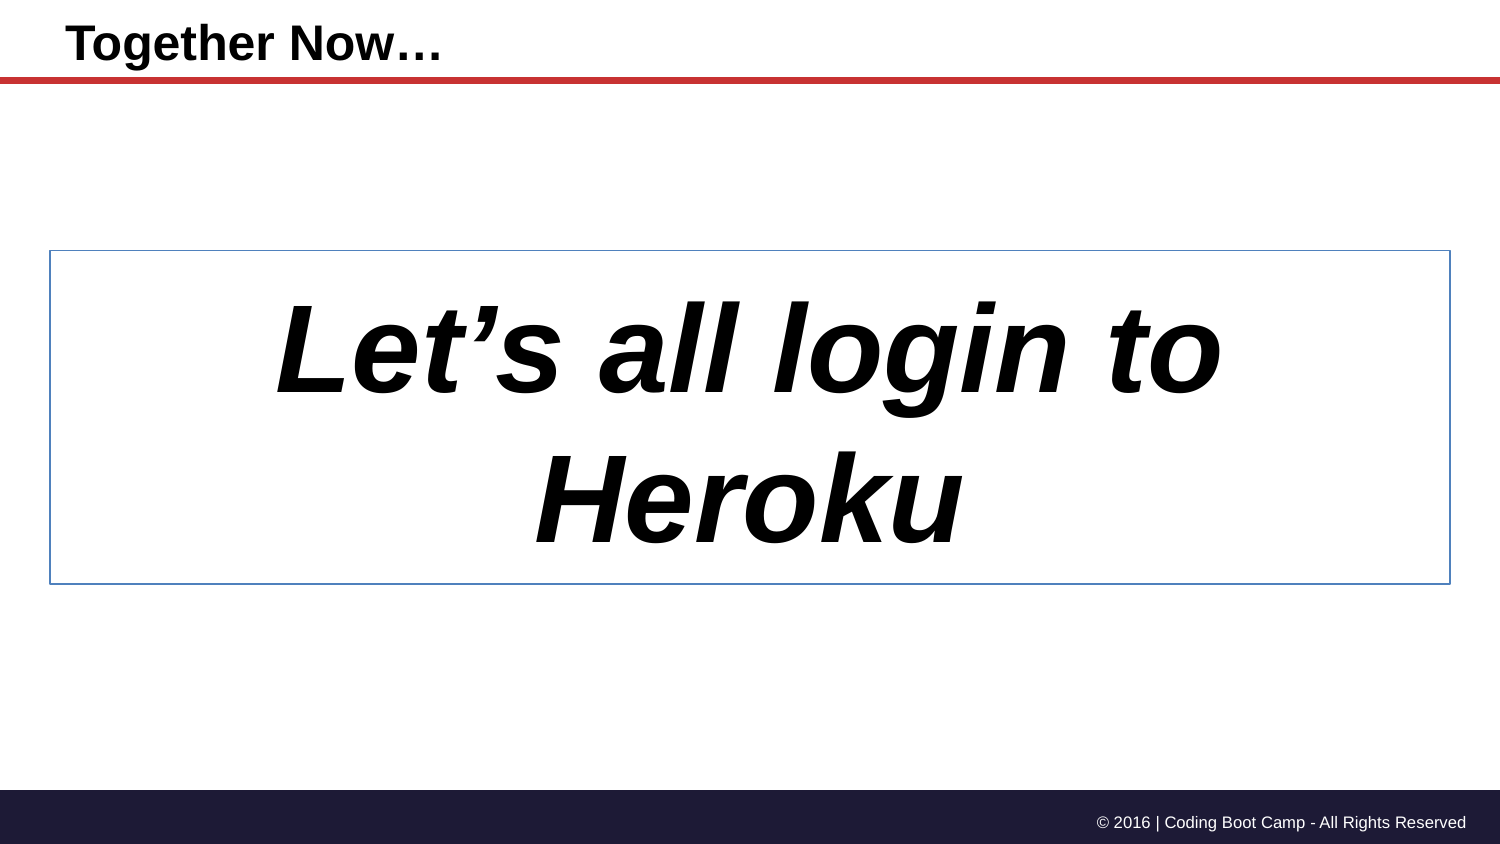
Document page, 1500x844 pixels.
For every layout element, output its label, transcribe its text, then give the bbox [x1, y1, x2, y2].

text_box Let’s all login to Heroku [49, 250, 1450, 585]
text_box Together Now… [50, 0, 948, 81]
